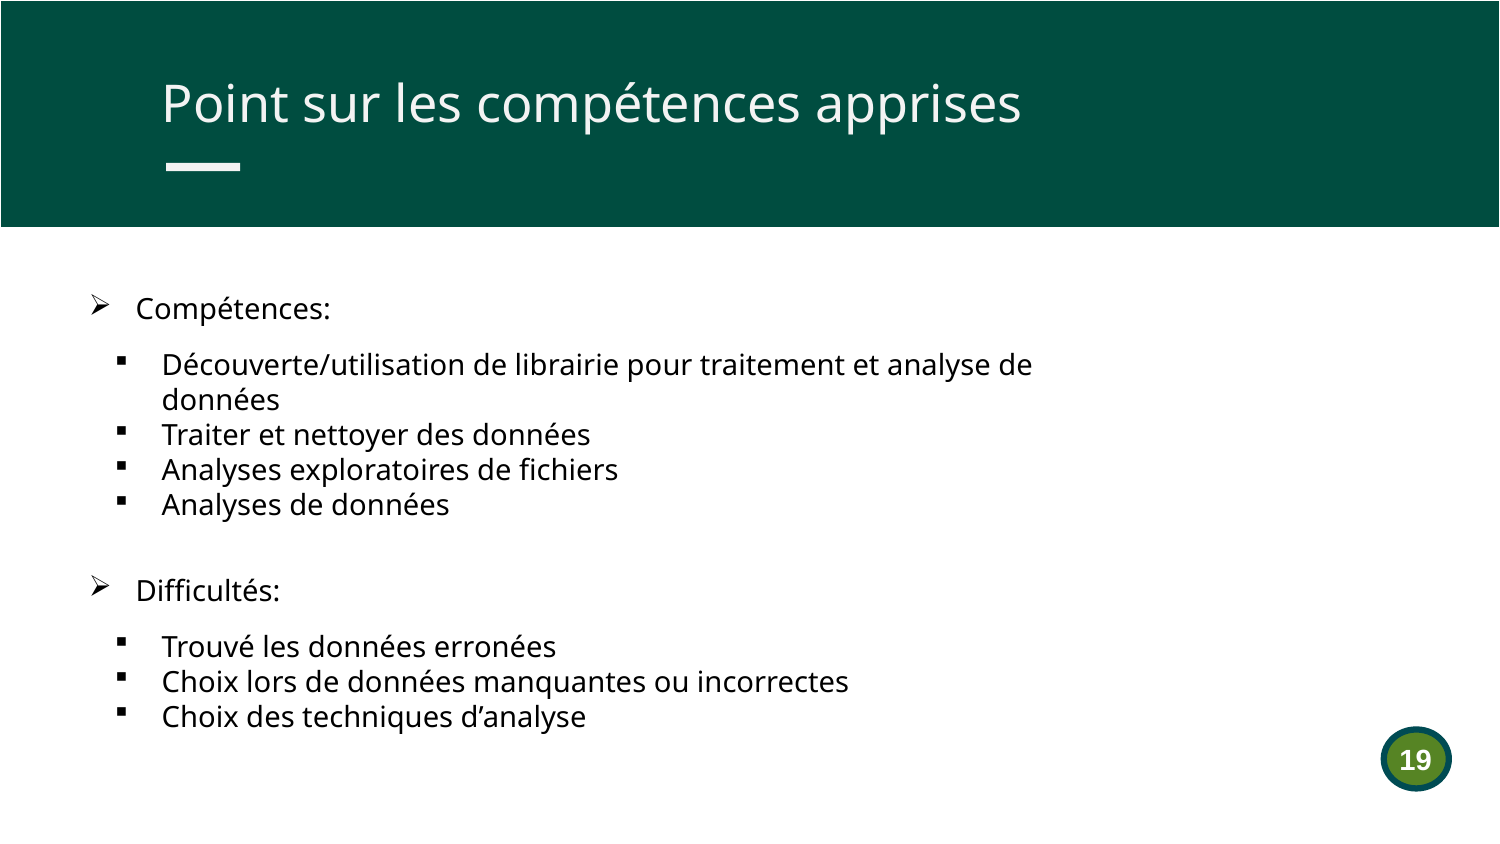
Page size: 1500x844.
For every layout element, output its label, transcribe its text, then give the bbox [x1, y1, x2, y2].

text_box Découverte/utilisation de librairie pour traitement et analyse de données Traiter et nettoyer des données Analyses exploratoires de fichiers Analyses de données [99, 339, 1095, 599]
text_box 19 [1384, 733, 1463, 819]
text_box Compétences: [73, 283, 886, 333]
text_box Point sur les compétences apprises [146, 55, 1500, 150]
text_box [1396, 727, 1437, 733]
text_box Trouvé les données erronées Choix lors de données manquantes ou incorrectes Choix des techniques d’analyse [99, 620, 1095, 811]
text_box [0, 0, 1500, 228]
text_box [166, 162, 241, 172]
text_box Difficultés: [73, 564, 886, 615]
